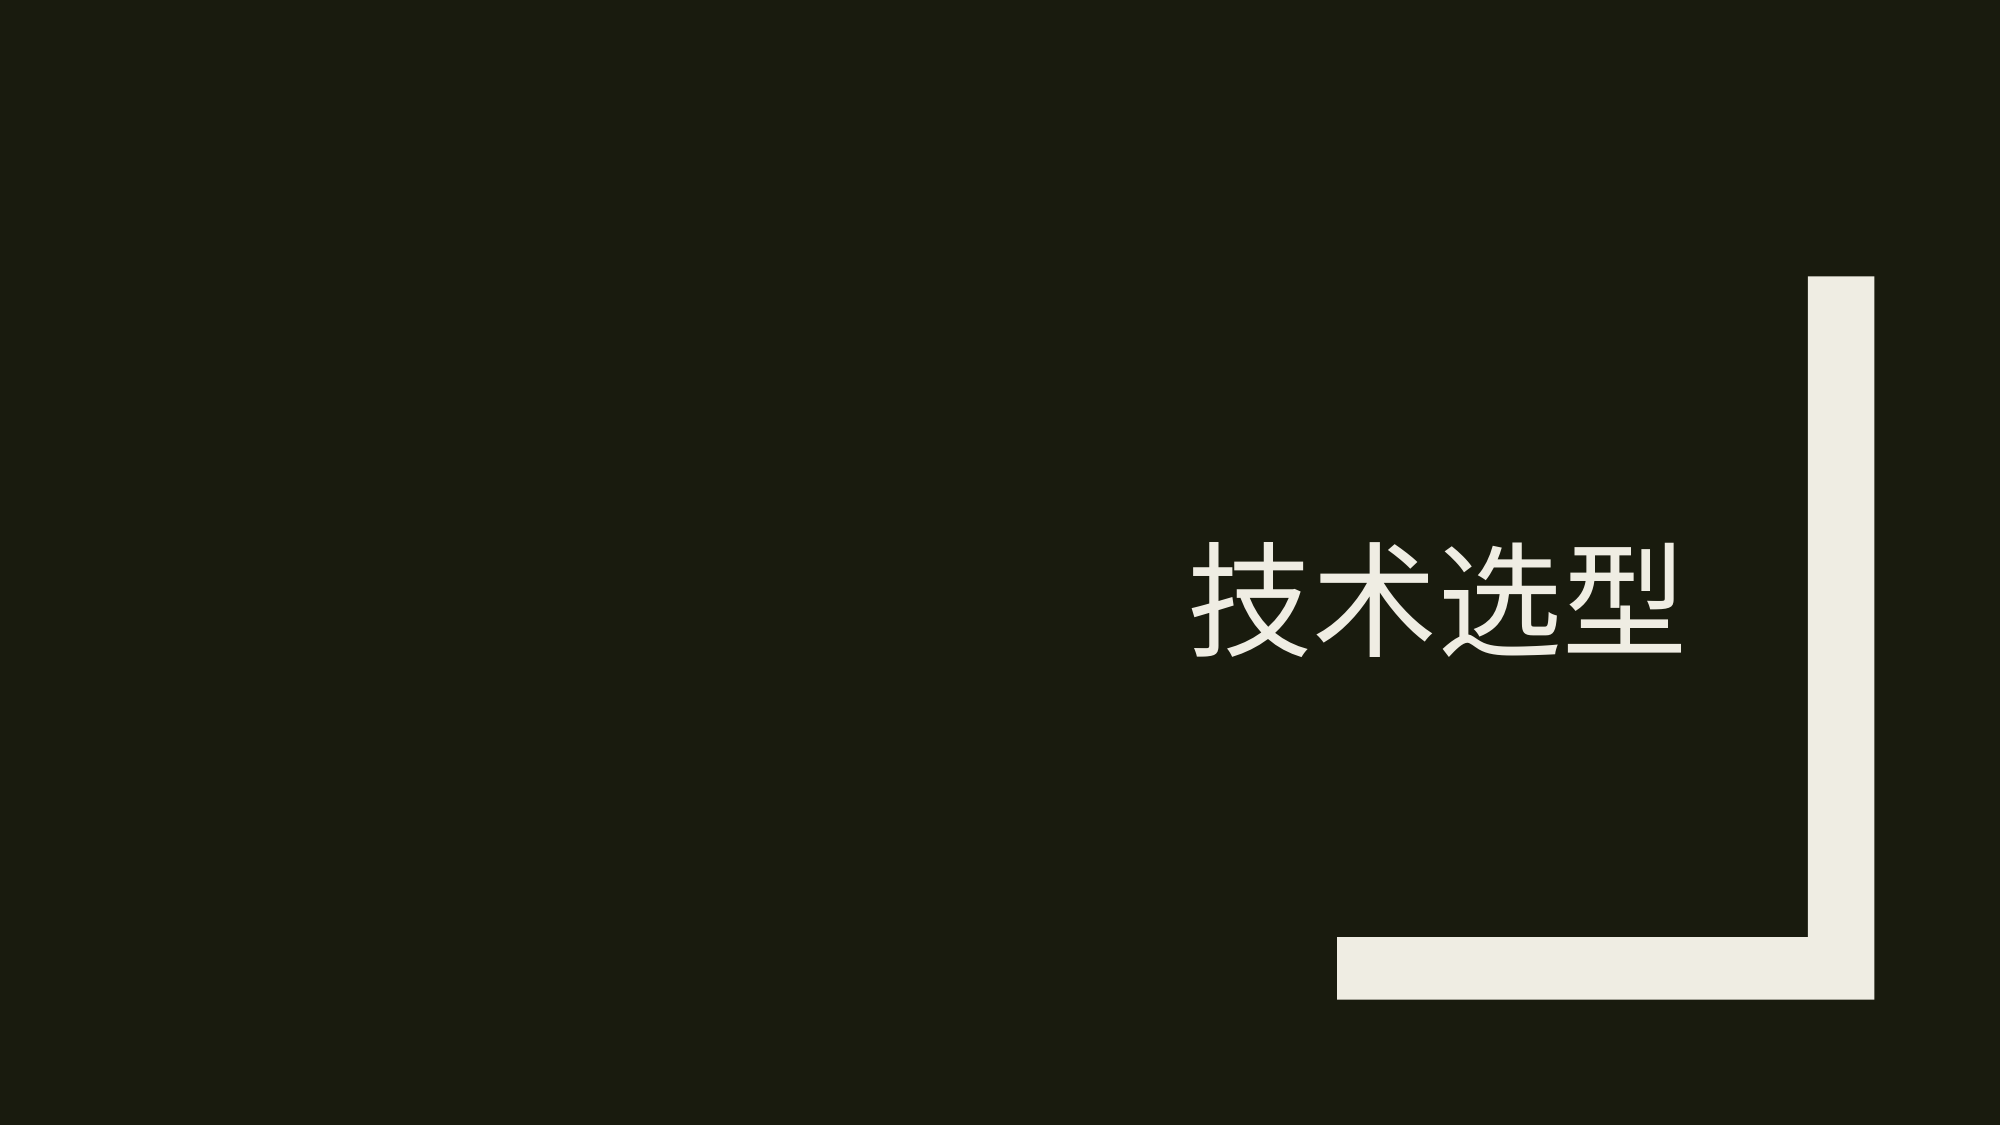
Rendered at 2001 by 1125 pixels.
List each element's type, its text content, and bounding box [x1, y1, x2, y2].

title 技术选型 [125, 213, 1703, 682]
